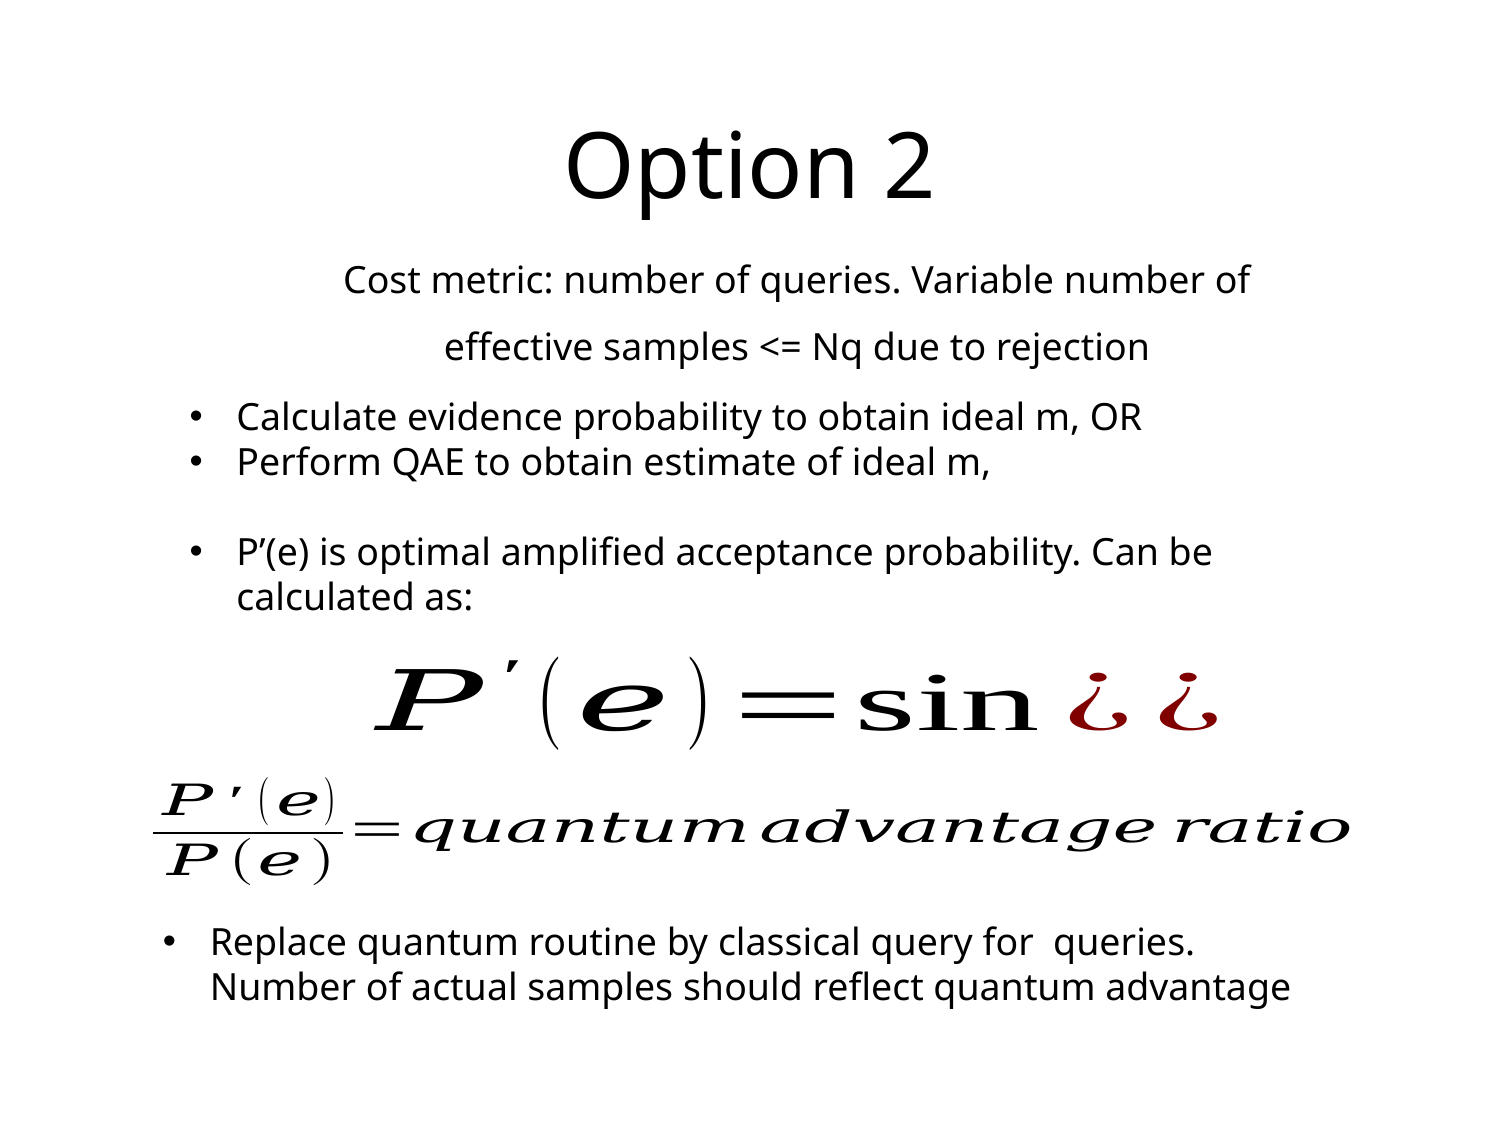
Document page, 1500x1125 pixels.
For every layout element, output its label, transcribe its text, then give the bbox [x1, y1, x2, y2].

text_box Calculate evidence probability to obtain ideal m, OR Perform QAE to obtain estimate of ideal m, P’(e) is optimal amplified acceptance probability. Can be calculated as: [174, 385, 1379, 626]
title Option 2 [103, 59, 1397, 278]
text_box Cost metric: number of queries. Variable number of effective samples <= Nq due to rejection [271, 225, 1324, 376]
